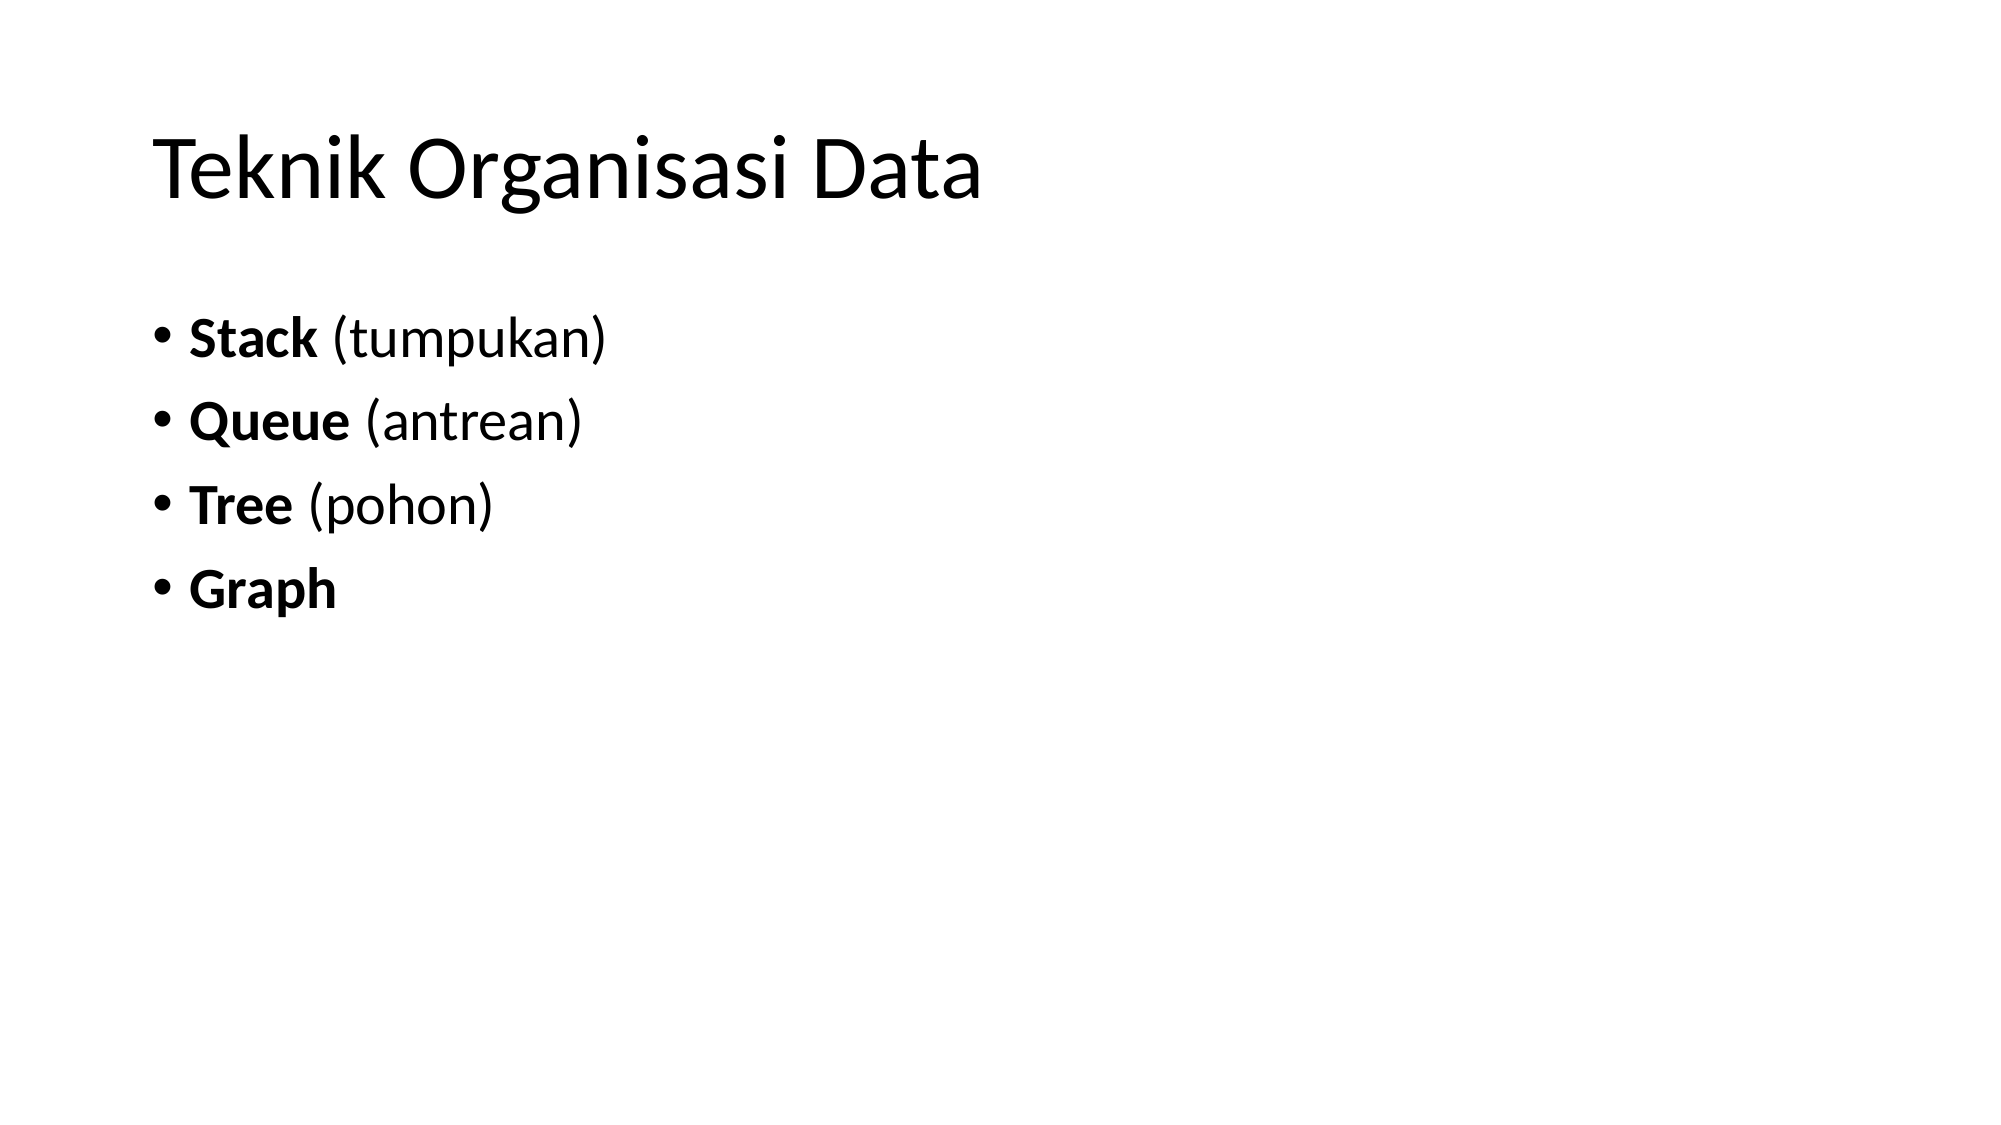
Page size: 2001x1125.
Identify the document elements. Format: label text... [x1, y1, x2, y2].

title Teknik Organisasi Data [137, 59, 1863, 278]
list Stack (tumpukan) Queue (antrean) Tree (pohon) Graph [137, 299, 1863, 1014]
